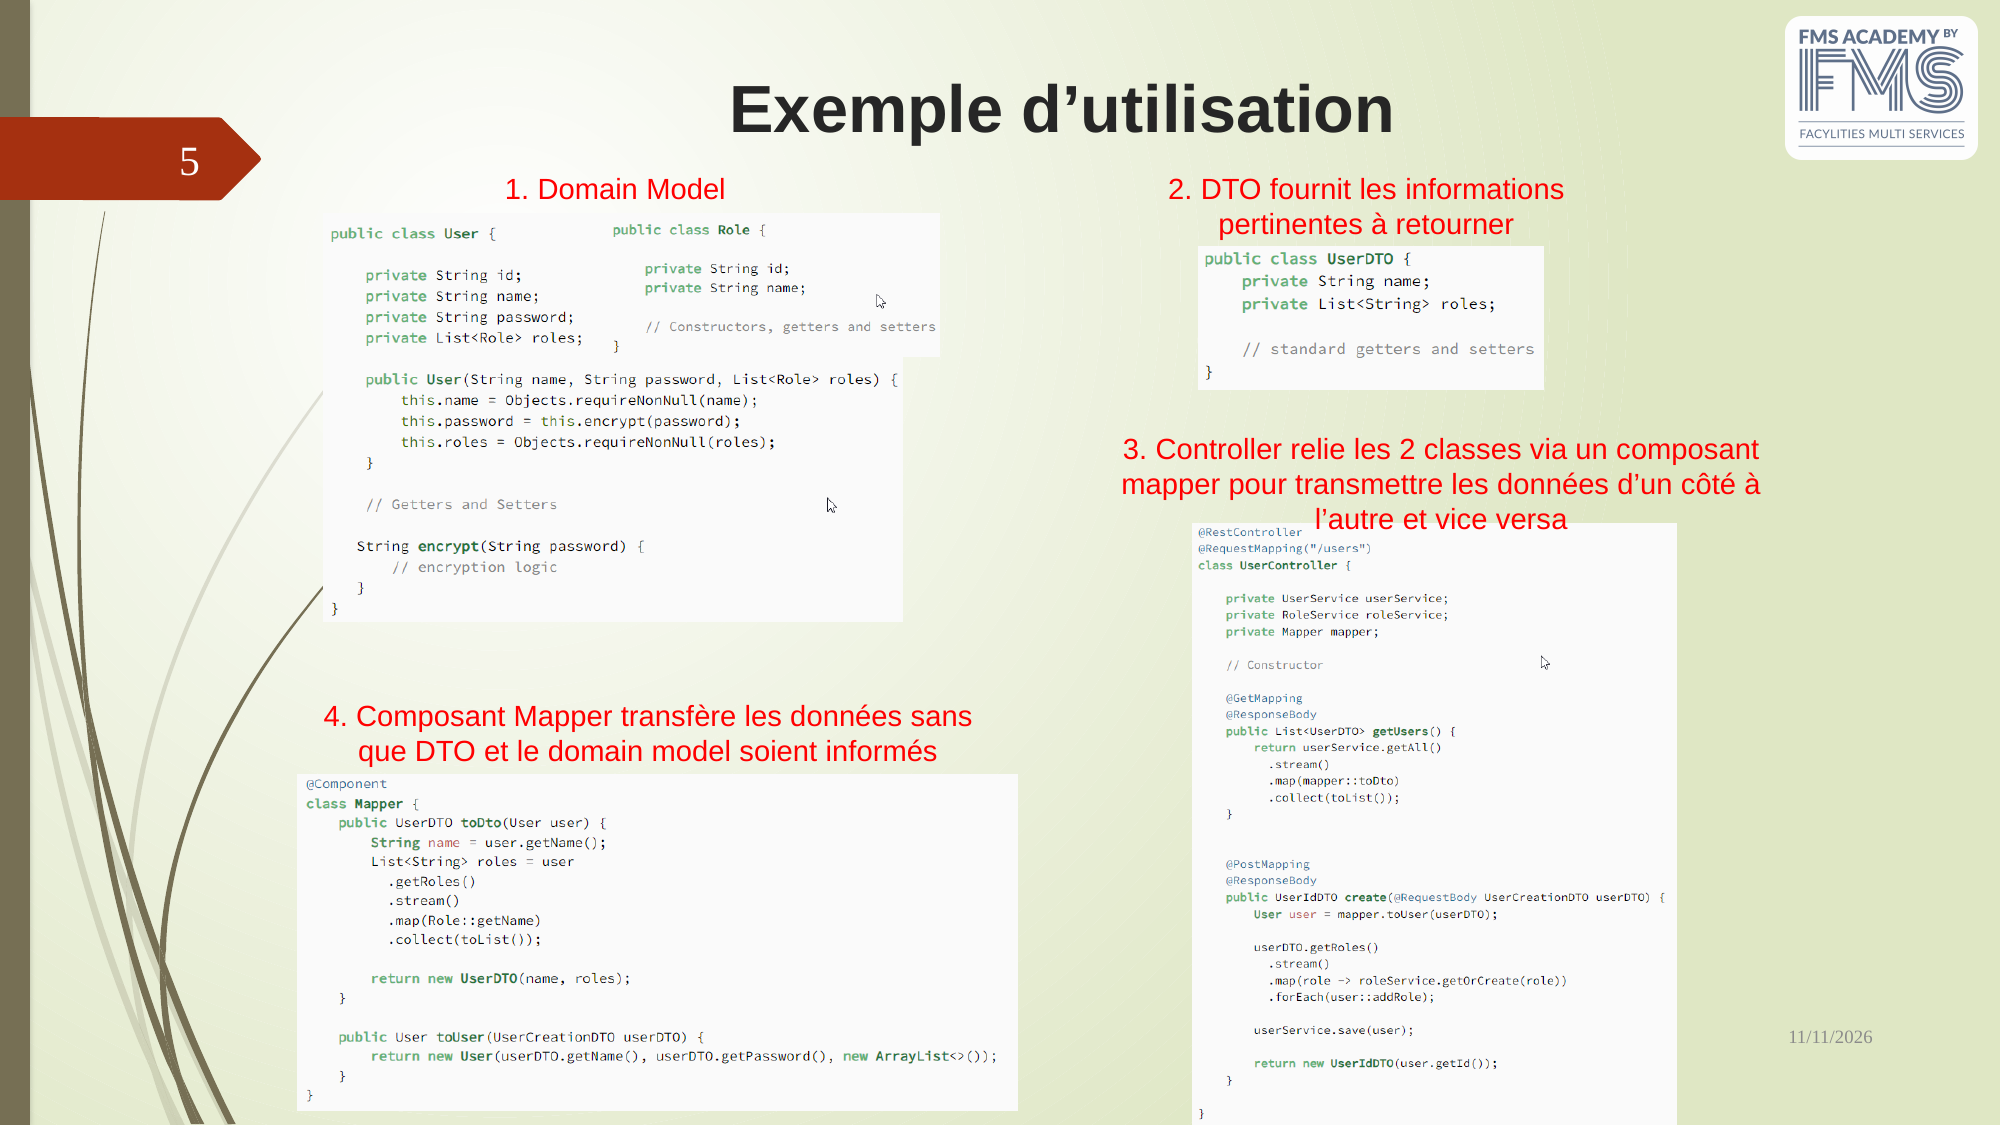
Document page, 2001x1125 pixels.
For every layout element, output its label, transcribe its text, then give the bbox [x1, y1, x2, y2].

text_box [323, 162, 940, 622]
slide_number 5 [87, 129, 216, 190]
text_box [296, 689, 1018, 1111]
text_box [1108, 162, 1625, 390]
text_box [1103, 422, 1780, 1125]
picture [1785, 16, 1978, 160]
title Exemple d’utilisation [331, 58, 1794, 269]
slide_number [1784, 1005, 1888, 1067]
